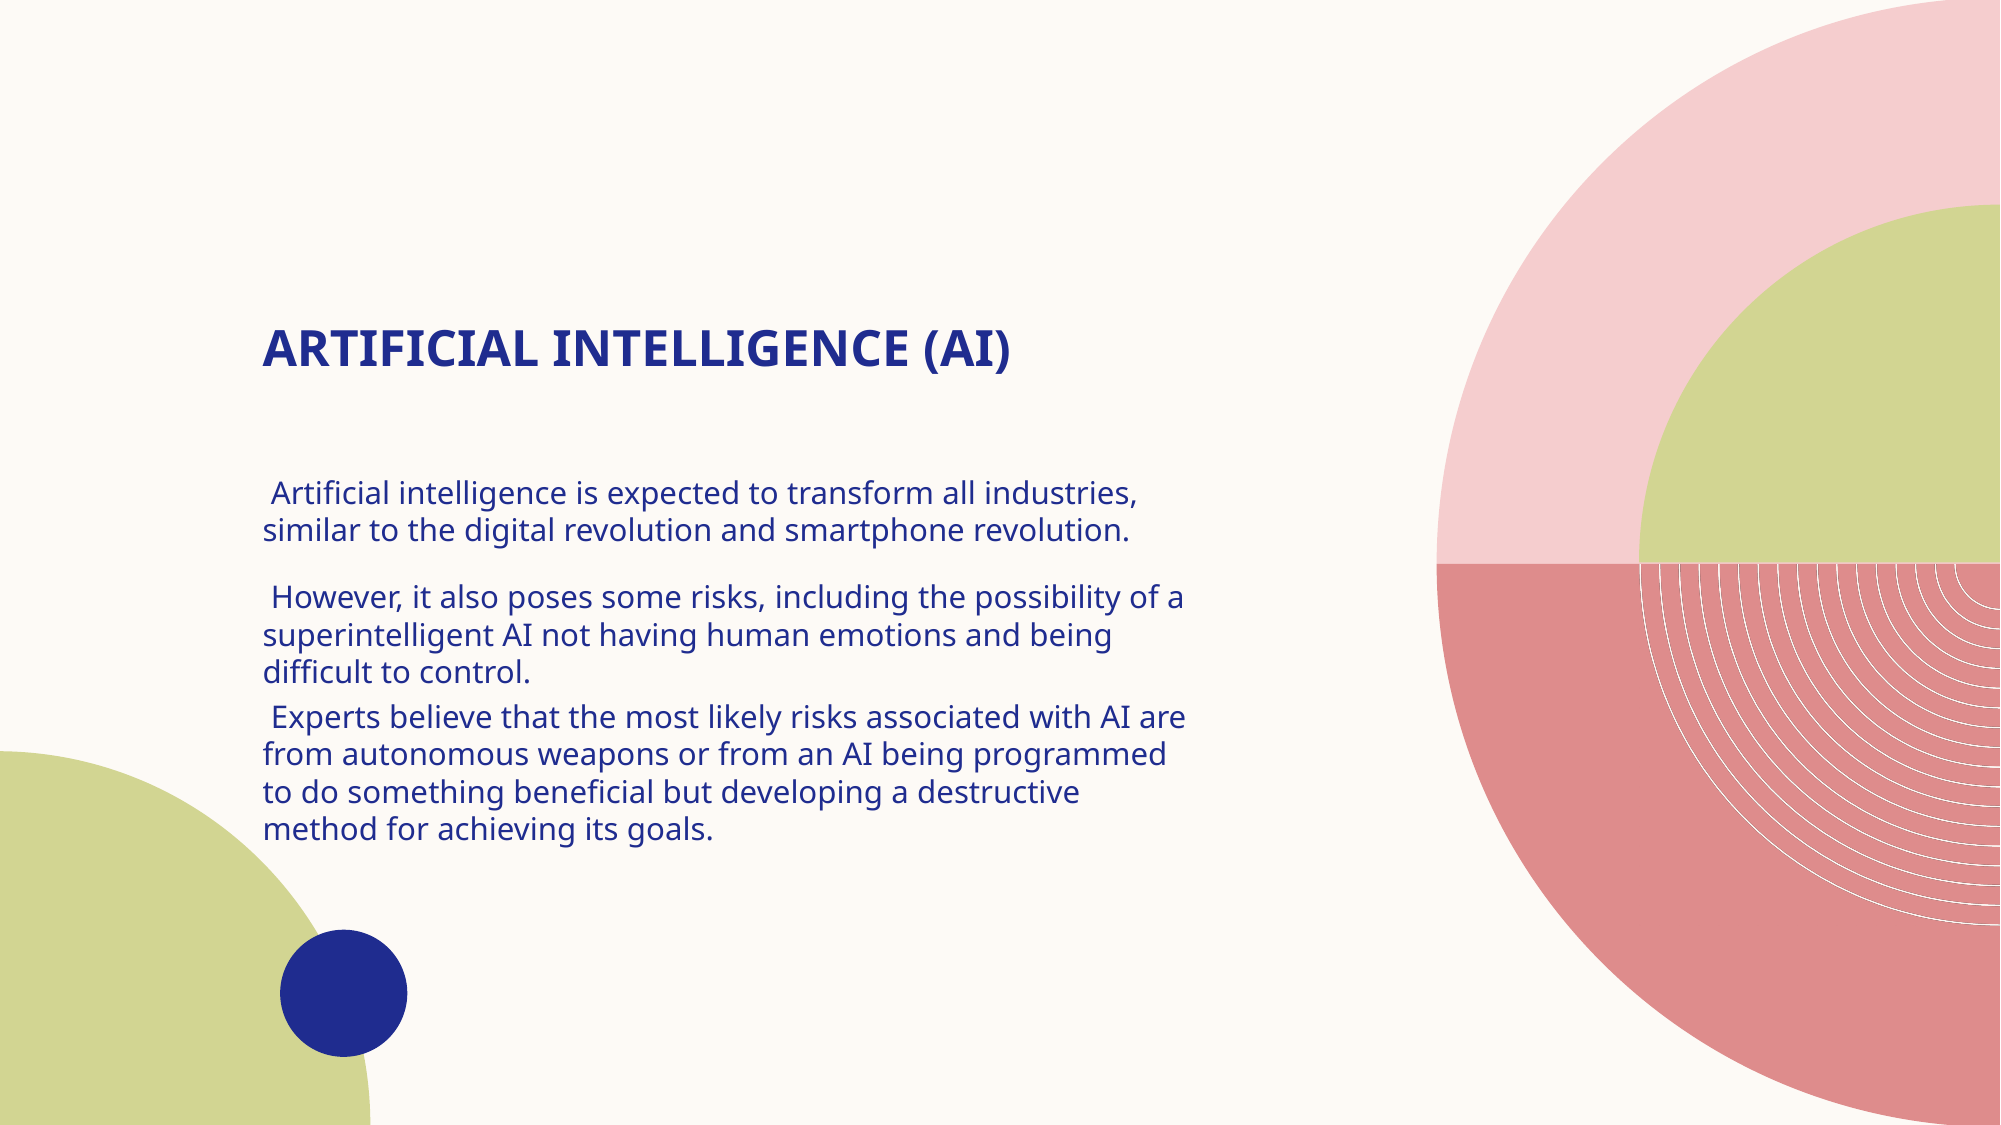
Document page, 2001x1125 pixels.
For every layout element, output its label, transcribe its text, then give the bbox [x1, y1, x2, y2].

list Artificial intelligence is expected to transform all industries, similar to the digital revolution and smartphone revolution. However, it also poses some risks, including the possibility of a superintelligent AI not having human emotions and being difficult to control. Experts believe that the most likely risks associated with AI are from autonomous weapons or from an AI being programmed to do something beneficial but developing a destructive method for achieving its goals. [247, 465, 1212, 909]
title Artificial Intelligence (AI) [247, 308, 1358, 435]
picture [1639, 564, 2000, 926]
